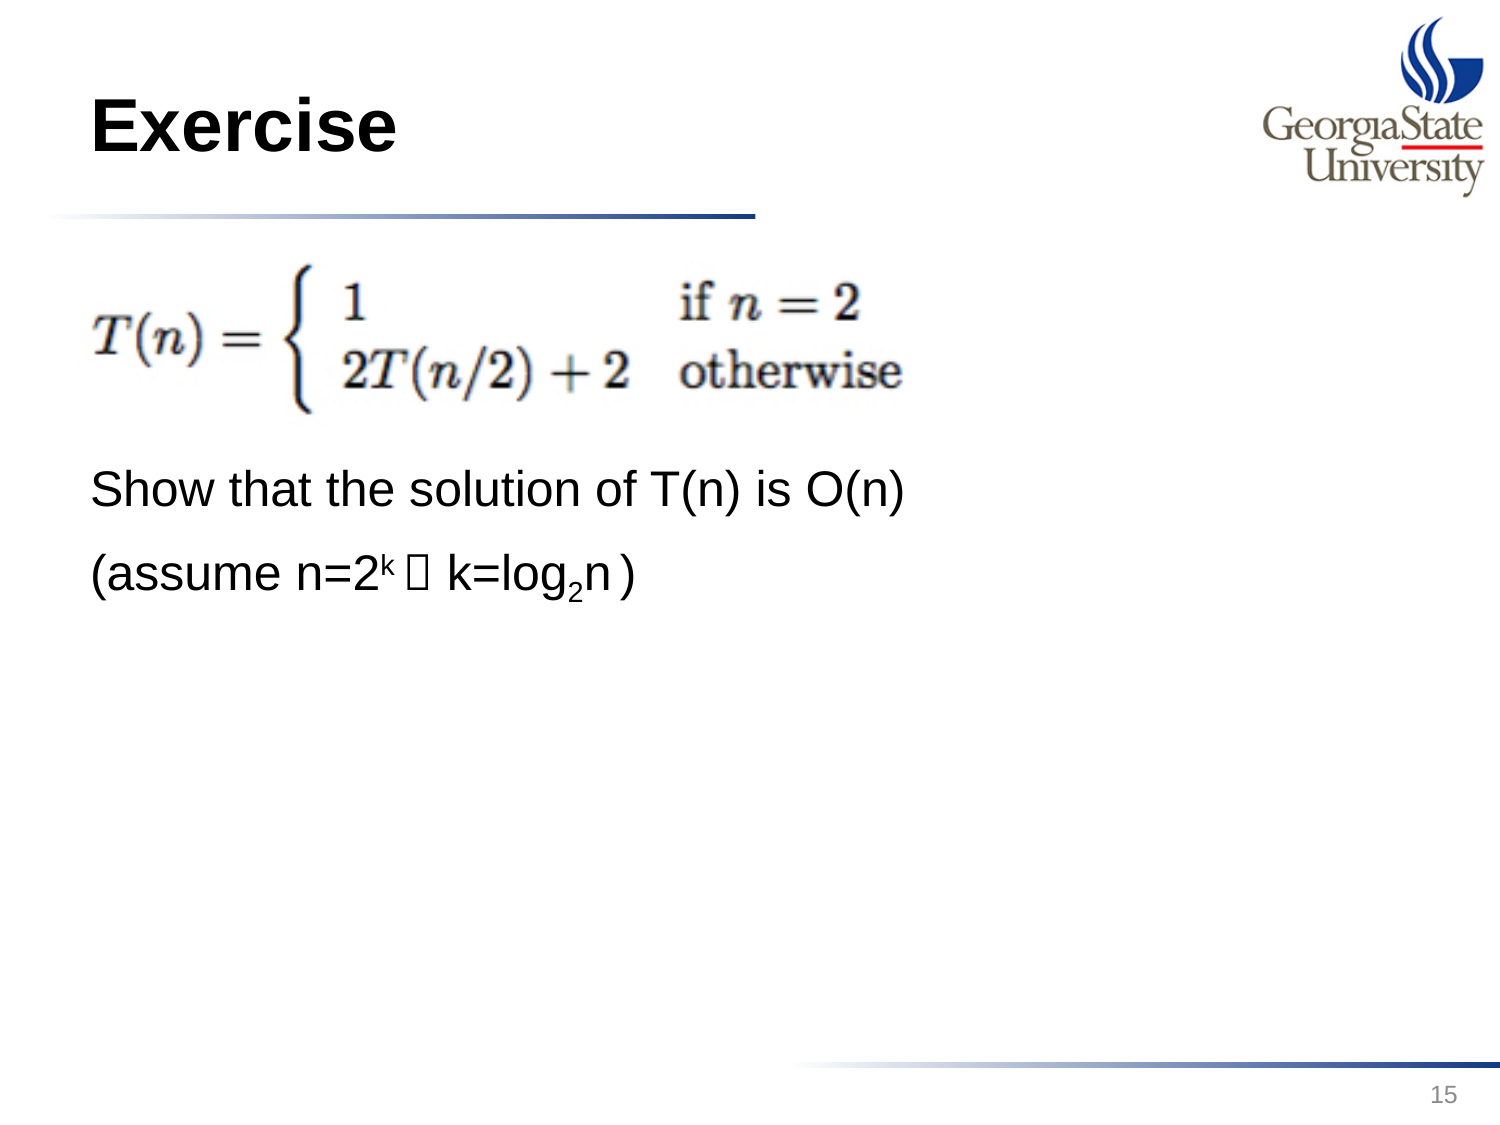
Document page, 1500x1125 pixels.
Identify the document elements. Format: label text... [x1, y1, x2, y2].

title Exercise [75, 27, 1234, 215]
picture [1247, 0, 1500, 216]
list Show that the solution of T(n) is O(n) (assume n=2k  k=log2n ) [75, 437, 1425, 632]
slide_number 15 [1123, 1064, 1474, 1124]
picture [74, 239, 925, 428]
